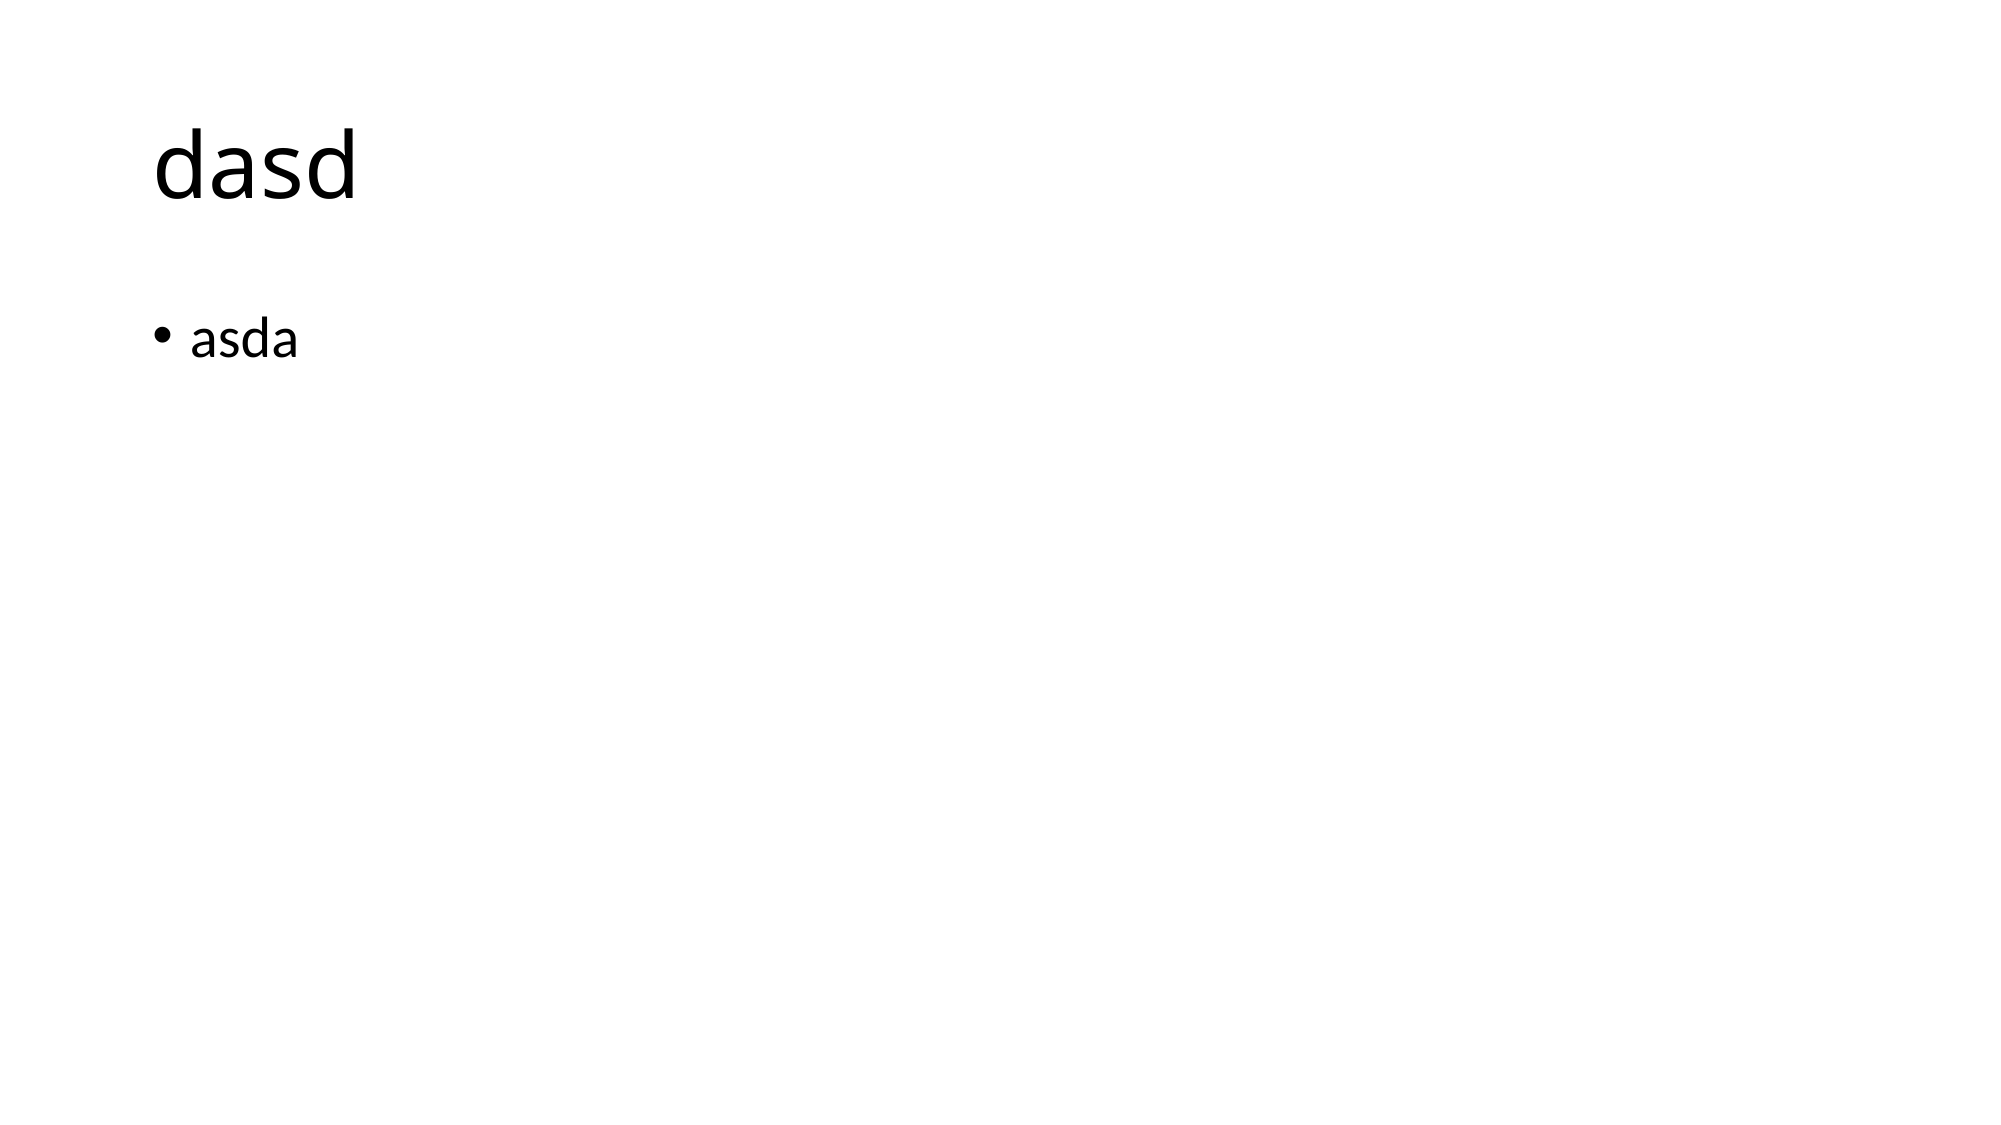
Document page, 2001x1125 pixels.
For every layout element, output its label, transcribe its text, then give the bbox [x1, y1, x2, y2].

title dasd [137, 59, 1863, 278]
list asda [137, 299, 1863, 1014]
